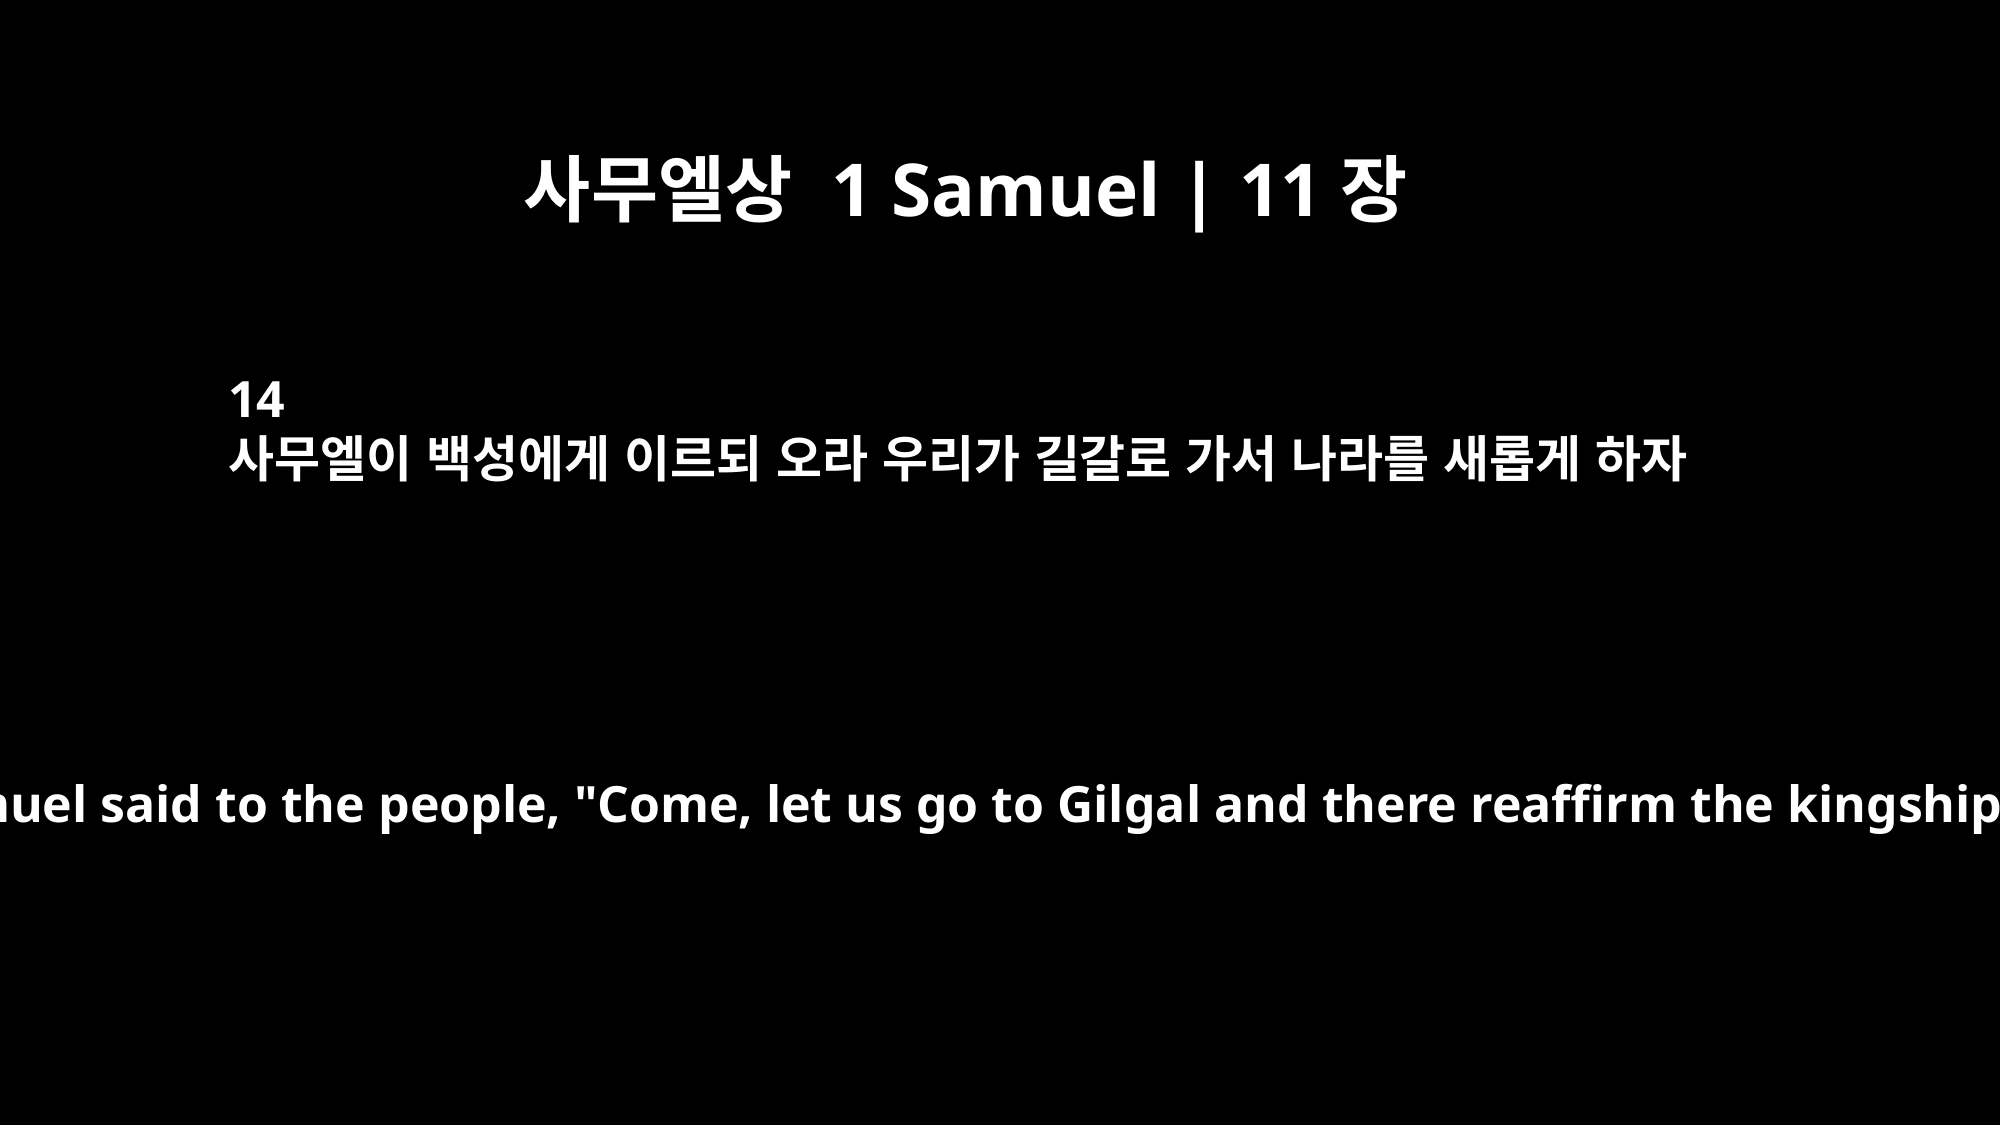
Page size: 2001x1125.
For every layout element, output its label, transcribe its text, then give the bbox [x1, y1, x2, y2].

text_box 14 사무엘이 백성에게 이르되 오라 우리가 길갈로 가서 나라를 새롭게 하자 [213, 359, 1704, 495]
text_box 사무엘상 1 Samuel | 11장 [509, 136, 1423, 239]
text_box Then Samuel said to the people, "Come, let us go to Gilgal and there reaffirm the kingship." [0, 764, 2000, 840]
